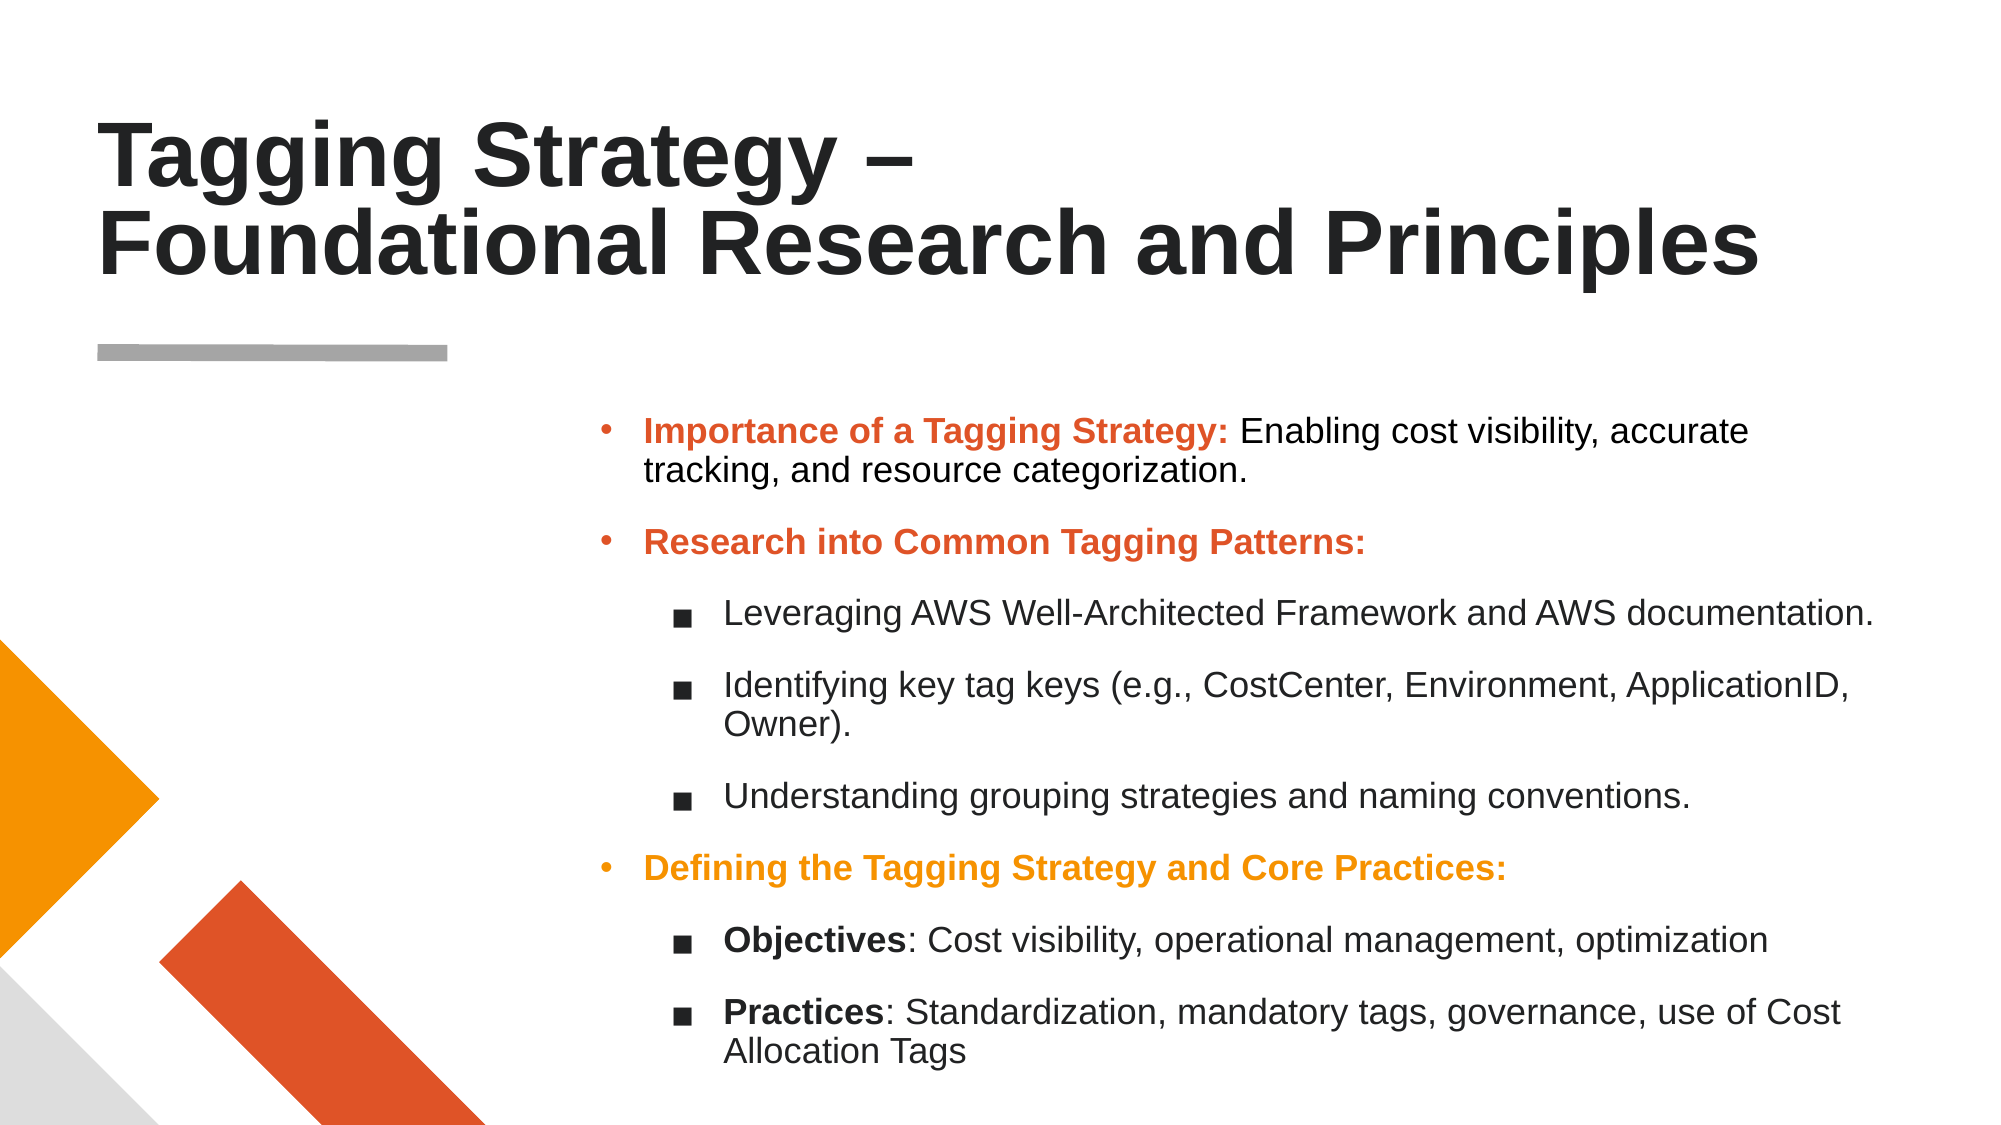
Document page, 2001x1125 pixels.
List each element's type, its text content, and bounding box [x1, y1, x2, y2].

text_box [0, 639, 486, 1125]
list Importance of a Tagging Strategy: Enabling cost visibility, accurate tracking, and resource categorization. Research into Common Tagging Patterns: Leveraging AWS Well-Architected Framework and AWS documentation. Identifying key tag keys (e.g., CostCenter, Environment, ApplicationID, Owner). Understanding grouping strategies and naming conventions. Defining the Tagging Strategy and Core Practices: Objectives: Cost visibility, operational management, optimization Practices: Standardization, mandatory tags, governance, use of Cost Allocation Tags [600, 374, 1882, 1109]
title Tagging Strategy – Foundational Research and Principles [97, 16, 1882, 293]
